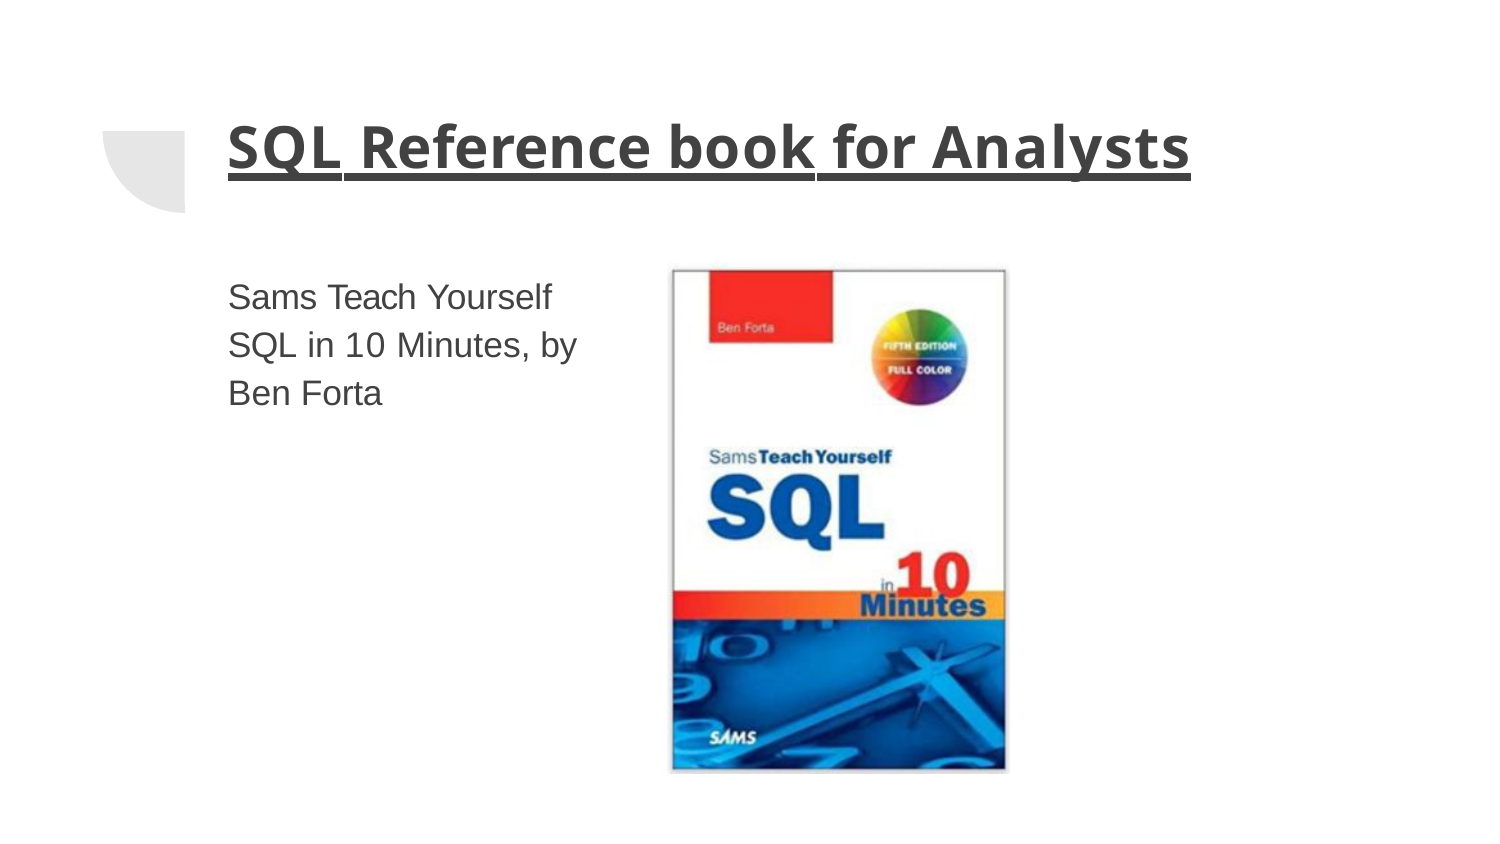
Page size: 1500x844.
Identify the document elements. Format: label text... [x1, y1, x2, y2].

text_box Sams Teach Yourself SQL in 10 Minutes, by Ben Forta [225, 266, 579, 413]
title SQL Reference book for Analysts [225, 107, 1275, 251]
picture [666, 261, 1010, 774]
